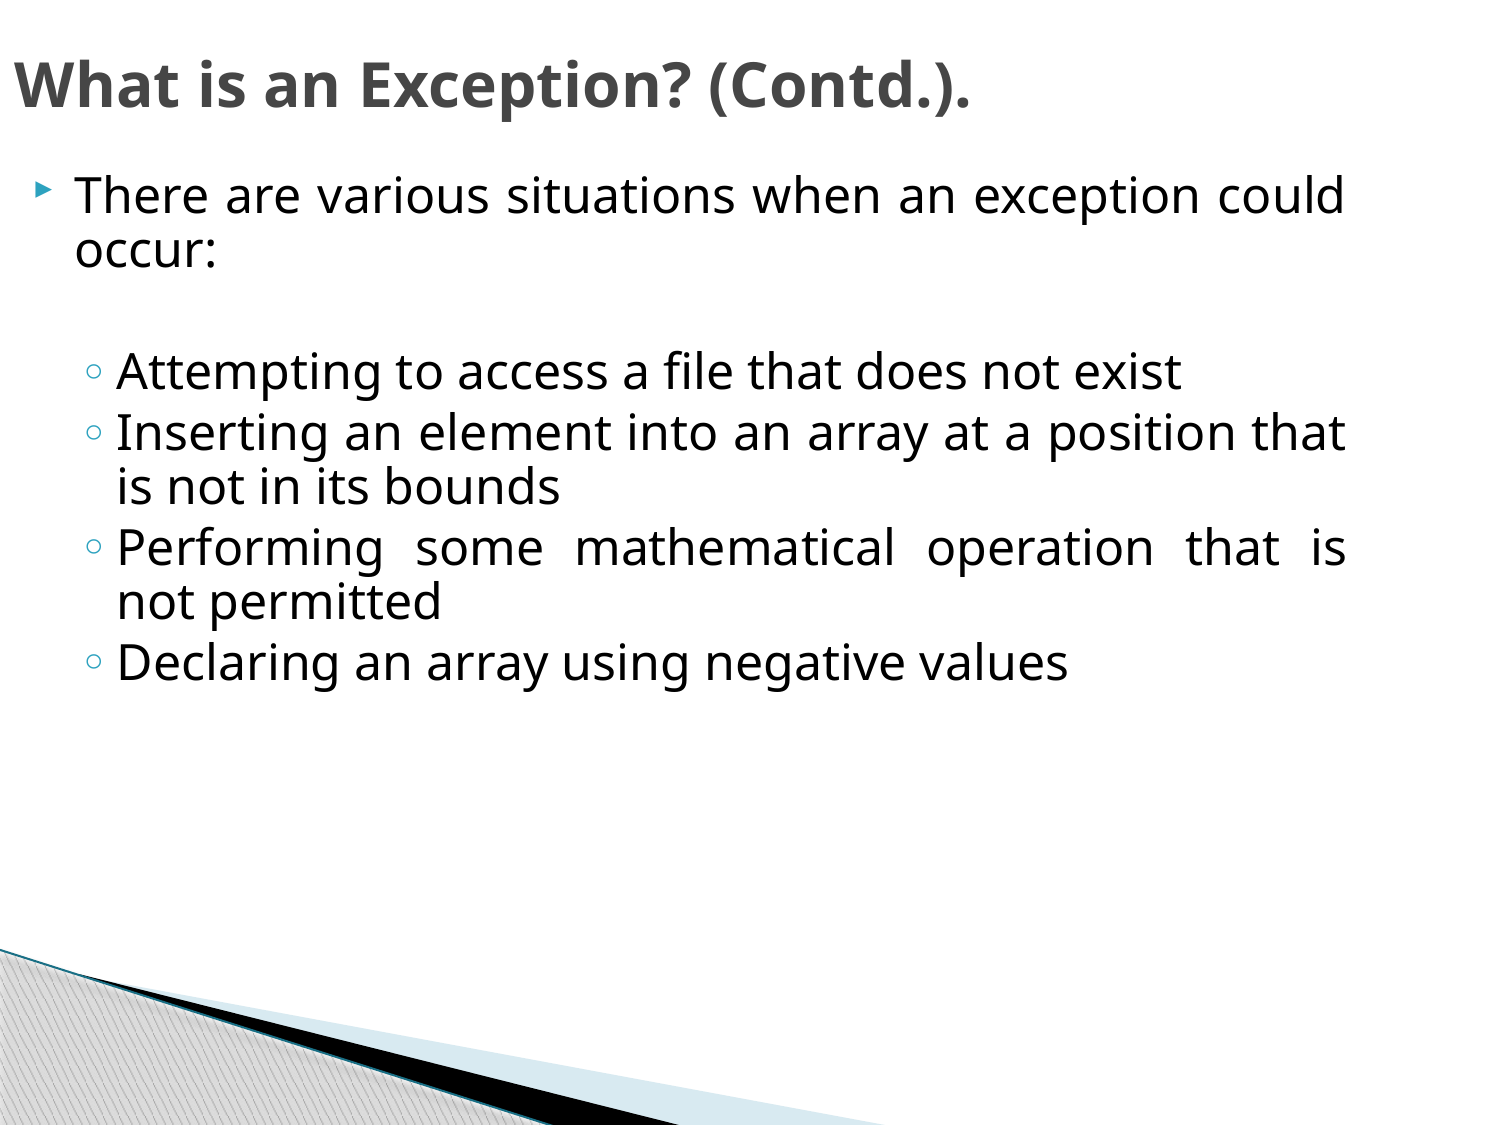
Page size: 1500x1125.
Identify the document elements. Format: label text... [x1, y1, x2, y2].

list There are various situations when an exception could occur: Attempting to access a file that does not exist Inserting an element into an array at a position that is not in its bounds Performing some mathematical operation that is not permitted Declaring an array using negative values [0, 162, 1363, 988]
title What is an Exception? (Contd.). [0, 37, 1241, 129]
